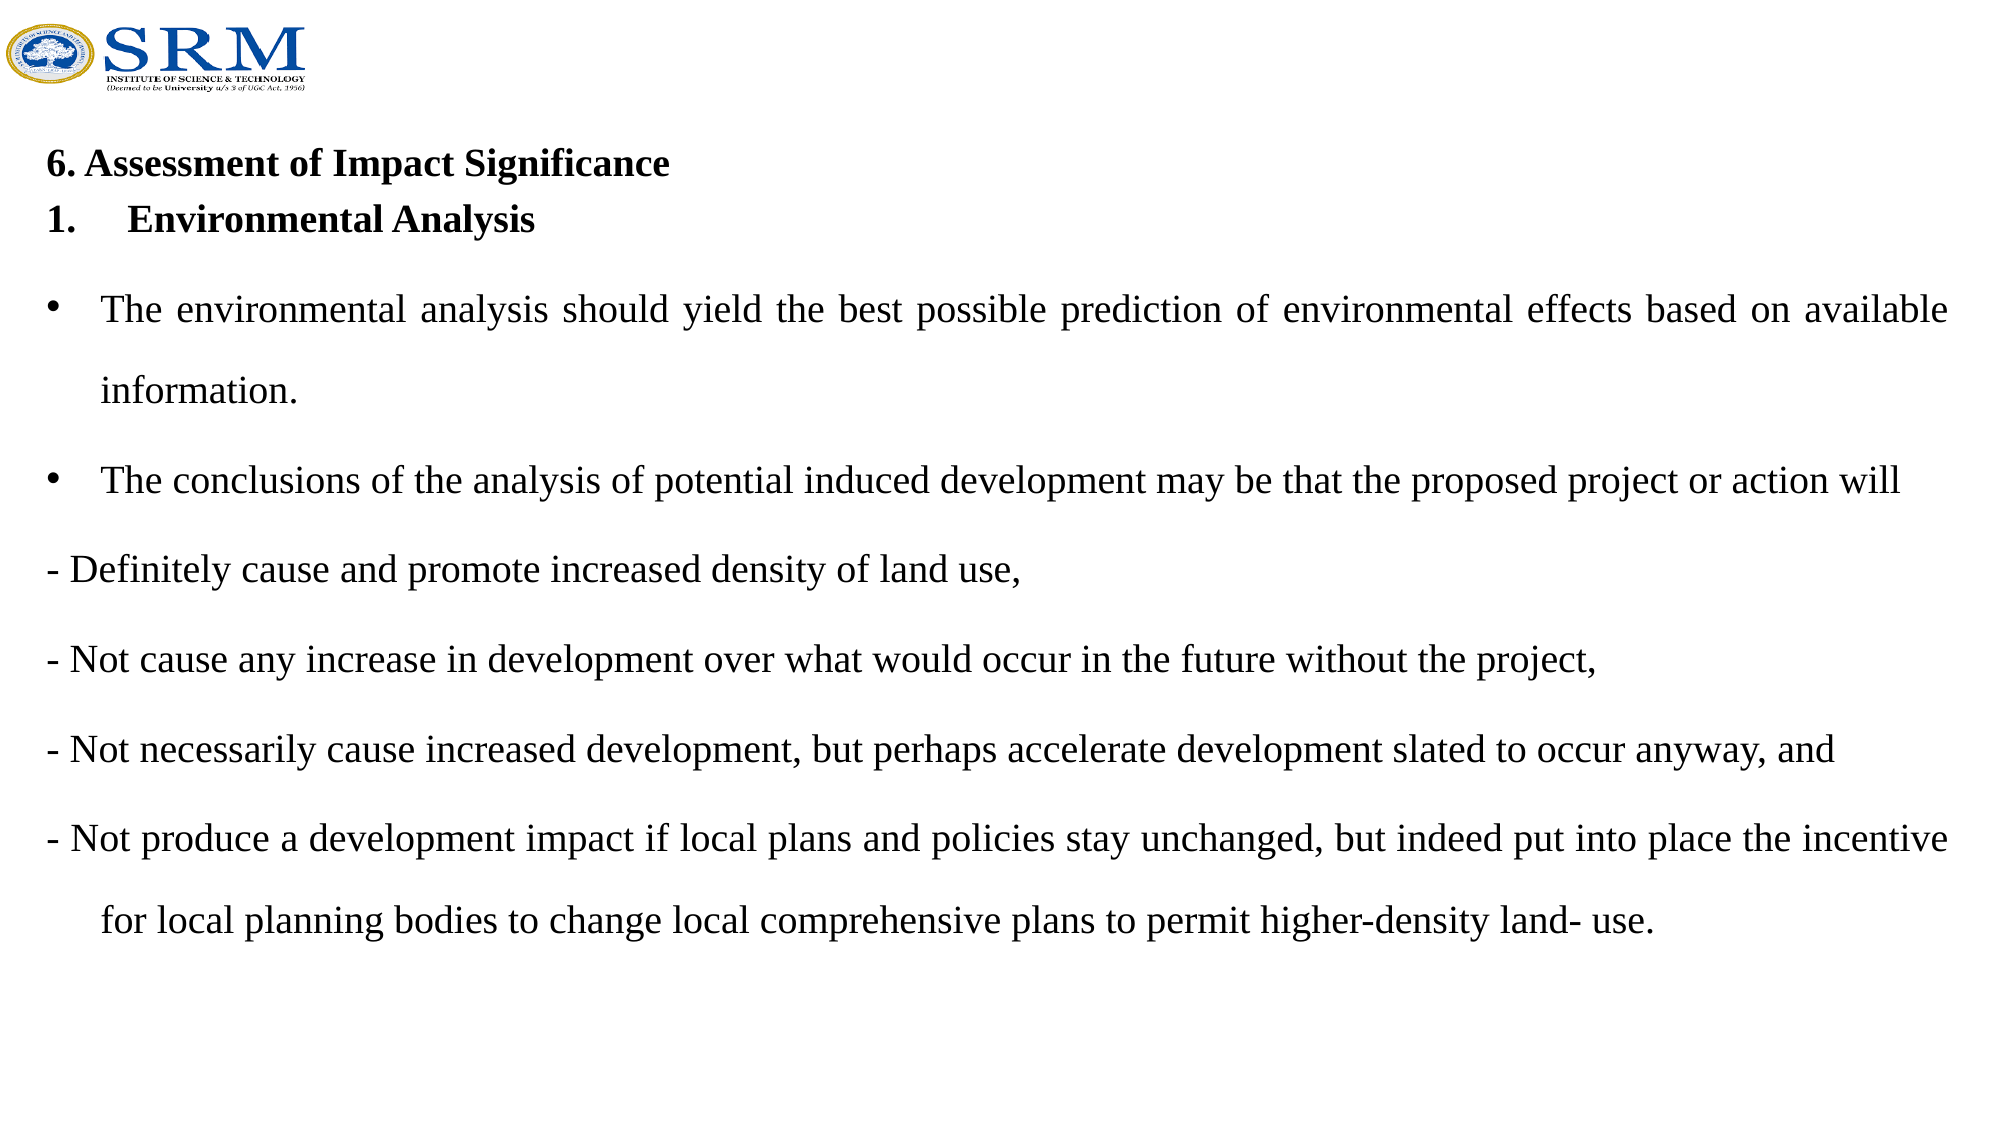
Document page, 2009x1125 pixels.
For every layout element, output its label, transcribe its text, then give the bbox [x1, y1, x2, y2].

picture [0, 0, 313, 116]
list 6. Assessment of Impact Significance Environmental Analysis The environmental analysis should yield the best possible prediction of environmental effects based on available information. The conclusions of the analysis of potential induced development may be that the proposed project or action will - Definitely cause and promote increased density of land use, - Not cause any increase in development over what would occur in the future without the project, - Not necessarily cause increased development, but perhaps accelerate development slated to occur anyway, and - Not produce a development impact if local plans and policies stay unchanged, but indeed put into place the incentive for local planning bodies to change local comprehensive plans to permit higher-density land- use. [31, 128, 1965, 1079]
